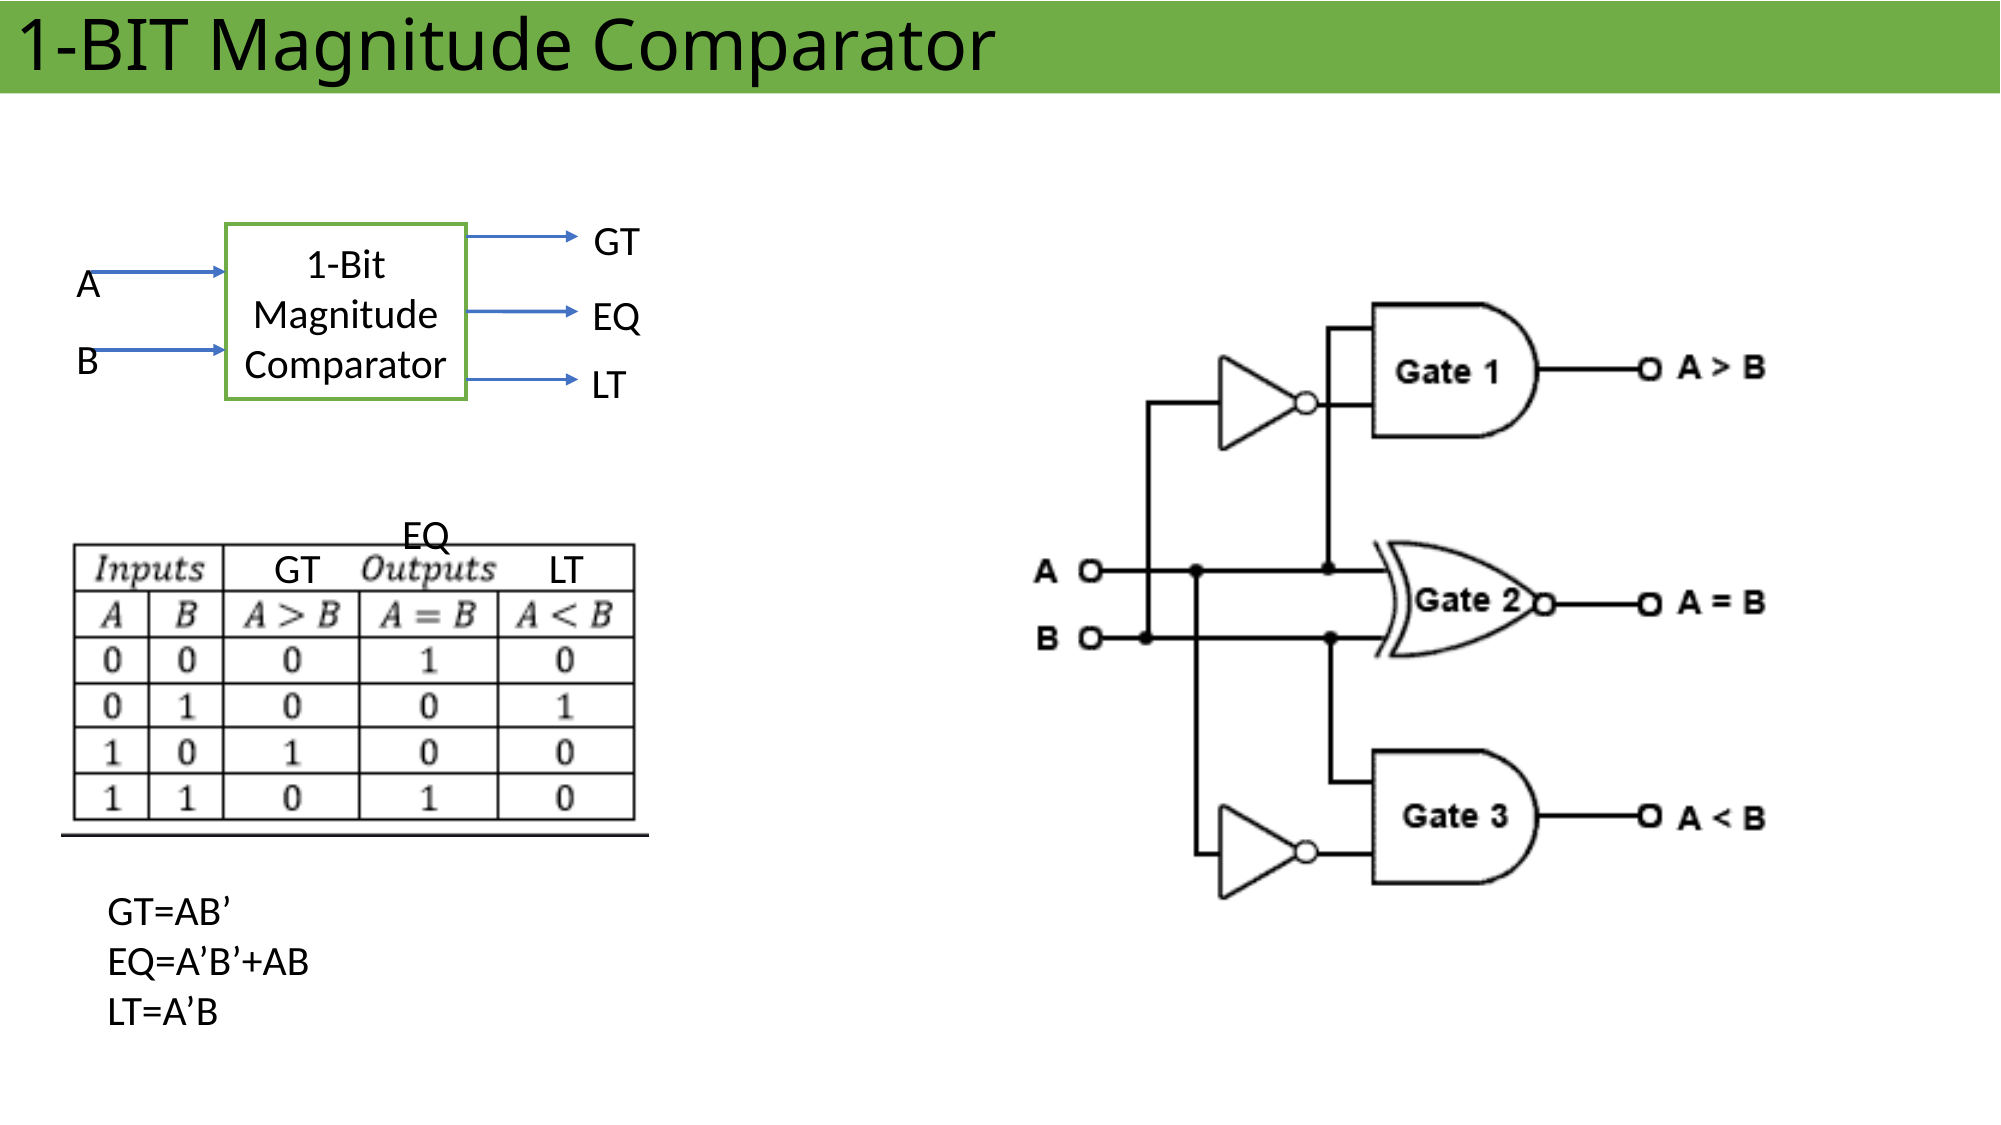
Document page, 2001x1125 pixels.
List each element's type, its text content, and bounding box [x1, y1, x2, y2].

text_box EQ [577, 281, 656, 346]
text_box LT [576, 349, 642, 414]
text_box EQ [387, 500, 479, 534]
text_box 1-Bit Magnitude Comparator [225, 223, 467, 400]
picture [921, 281, 1881, 922]
picture [61, 534, 649, 837]
title 1-BIT Magnitude Comparator [0, 1, 2000, 94]
text_box A [61, 248, 116, 314]
text_box GT=AB’ EQ=A’B’+AB LT=A’B [92, 876, 325, 1042]
text_box GT [578, 206, 655, 271]
text_box B [61, 325, 115, 391]
